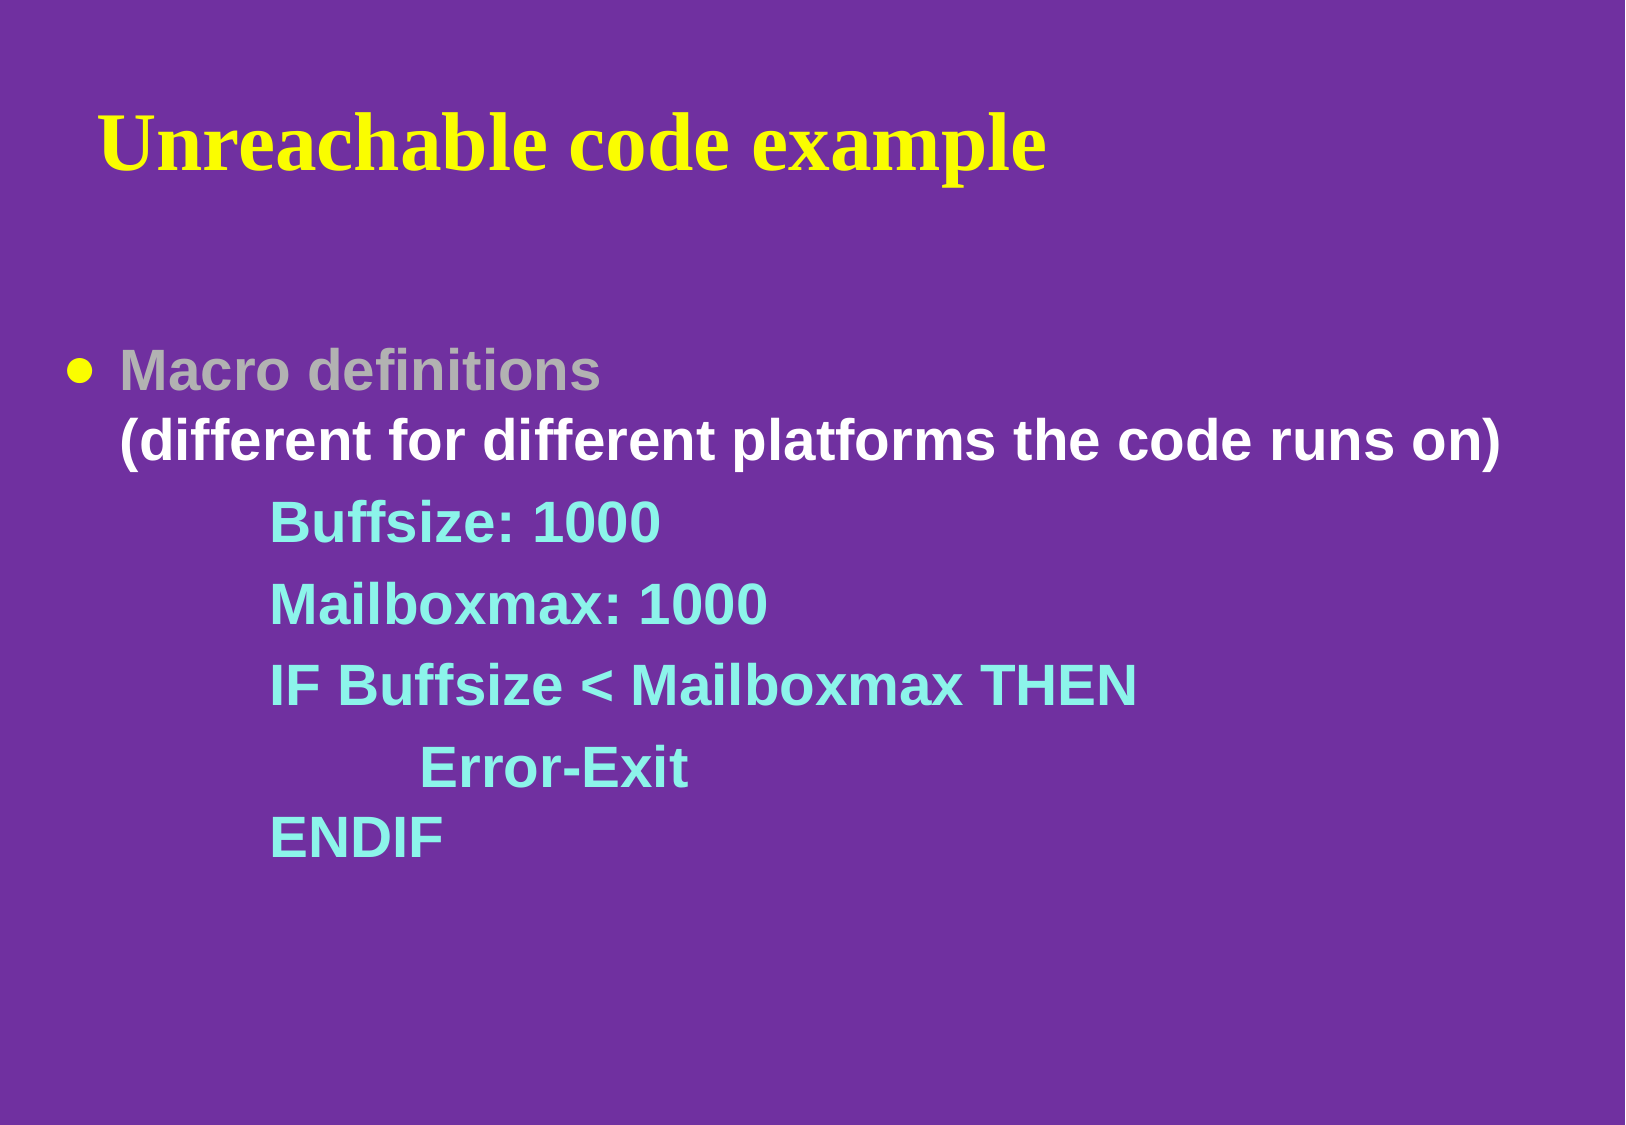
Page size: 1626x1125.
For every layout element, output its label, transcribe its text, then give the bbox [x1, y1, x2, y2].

list Macro definitions (different for different platforms the code runs on) Buffsize: 1000 Mailboxmax: 1000 IF Buffsize < Mailboxmax THEN Error-Exit ENDIF [47, 324, 1625, 963]
title Unreachable code example [81, 87, 1463, 188]
